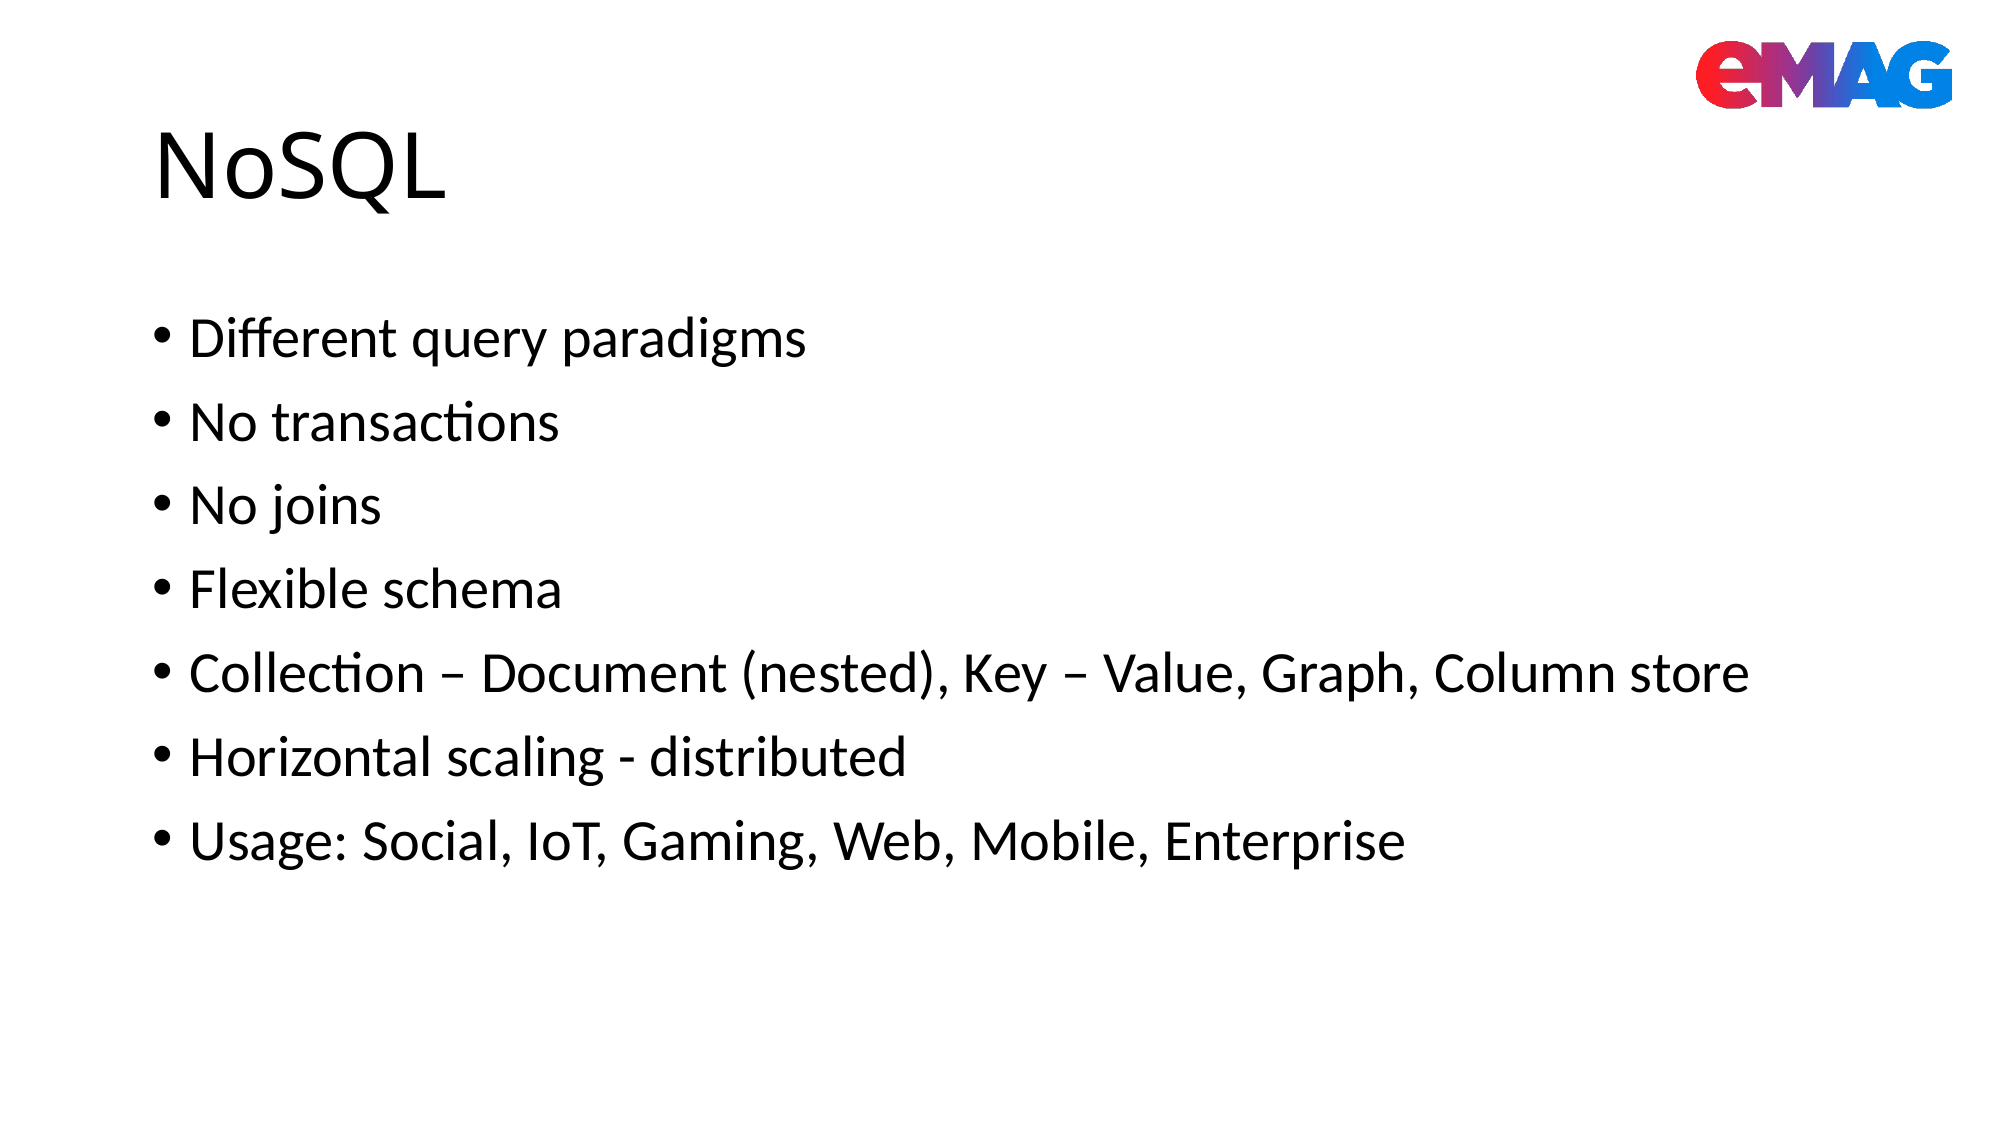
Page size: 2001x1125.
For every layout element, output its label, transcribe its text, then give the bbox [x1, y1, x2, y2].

picture [1696, 40, 1952, 109]
list Different query paradigms No transactions No joins Flexible schema Collection – Document (nested), Key – Value, Graph, Column store Horizontal scaling - distributed Usage: Social, IoT, Gaming, Web, Mobile, Enterprise [137, 299, 1863, 1014]
title NoSQL [137, 59, 1863, 278]
